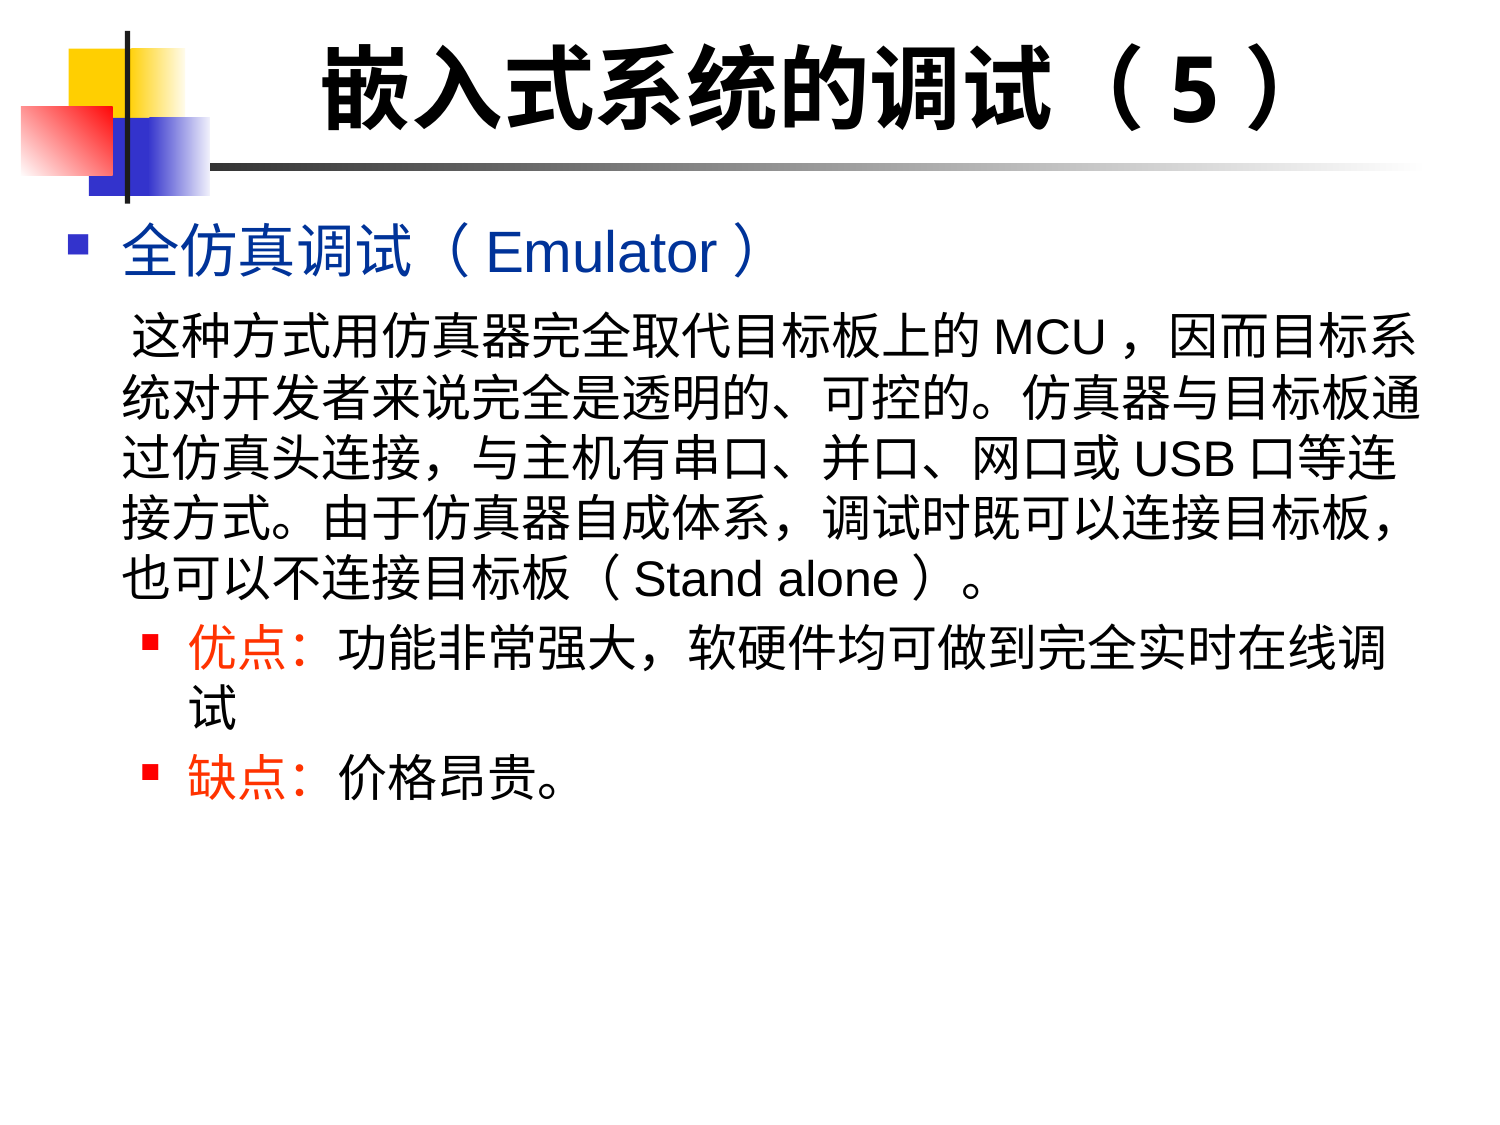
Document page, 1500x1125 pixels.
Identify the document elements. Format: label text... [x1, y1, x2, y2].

title 嵌入式系统的调试（5） [188, 0, 1468, 149]
list 全仿真调试（Emulator） 这种方式用仿真器完全取代目标板上的MCU，因而目标系统对开发者来说完全是透明的、可控的。仿真器与目标板通过仿真头连接，与主机有串口、并口、网口或USB口等连接方式。由于仿真器自成体系，调试时既可以连接目标板，也可以不连接目标板（Stand alone）。 优点：功能非常强大，软硬件均可做到完全实时在线调试 缺点：价格昂贵。 [49, 206, 1451, 1003]
